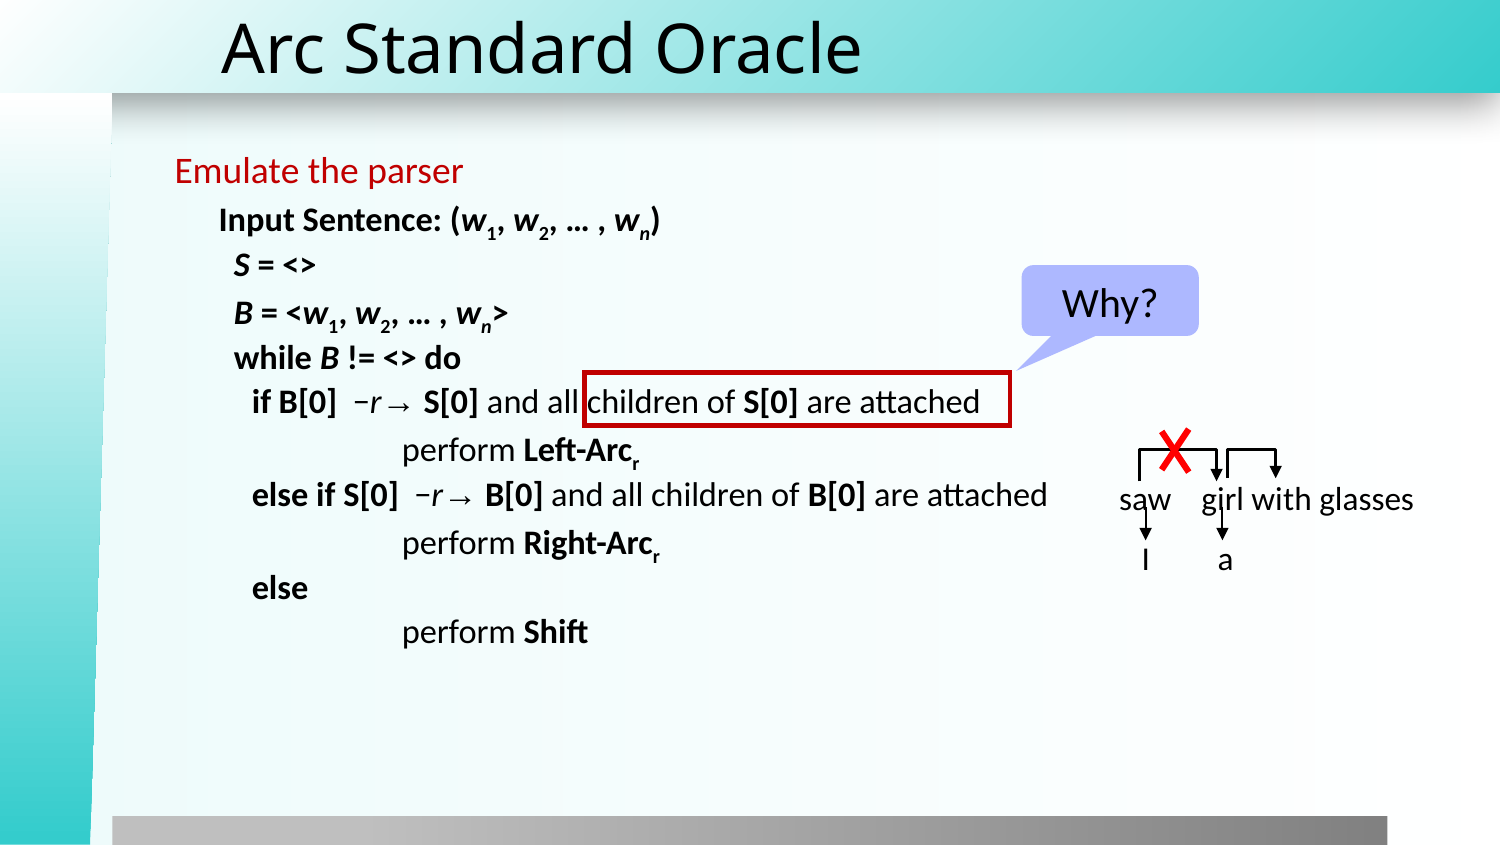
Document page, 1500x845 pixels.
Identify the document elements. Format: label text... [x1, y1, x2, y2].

text_box Why? [1016, 265, 1199, 371]
list Emulate the parser Input Sentence: (w1, w2, … , wn) S = <> B = <w1, w2, … , wn> while B != <> do if B[0] −r→ S[0] and all children of S[0] are attached perform Left-Arcr else if S[0] −r→ B[0] and all children of B[0] are attached perform Right-Arcr else perform Shift [159, 138, 1081, 805]
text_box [1163, 431, 1188, 468]
title Arc Standard Oracle [206, 0, 1500, 94]
text_box [1140, 449, 1223, 482]
text_box [584, 372, 1010, 426]
text_box saw girl with glasses I a [1104, 469, 1483, 584]
text_box [1227, 449, 1282, 479]
